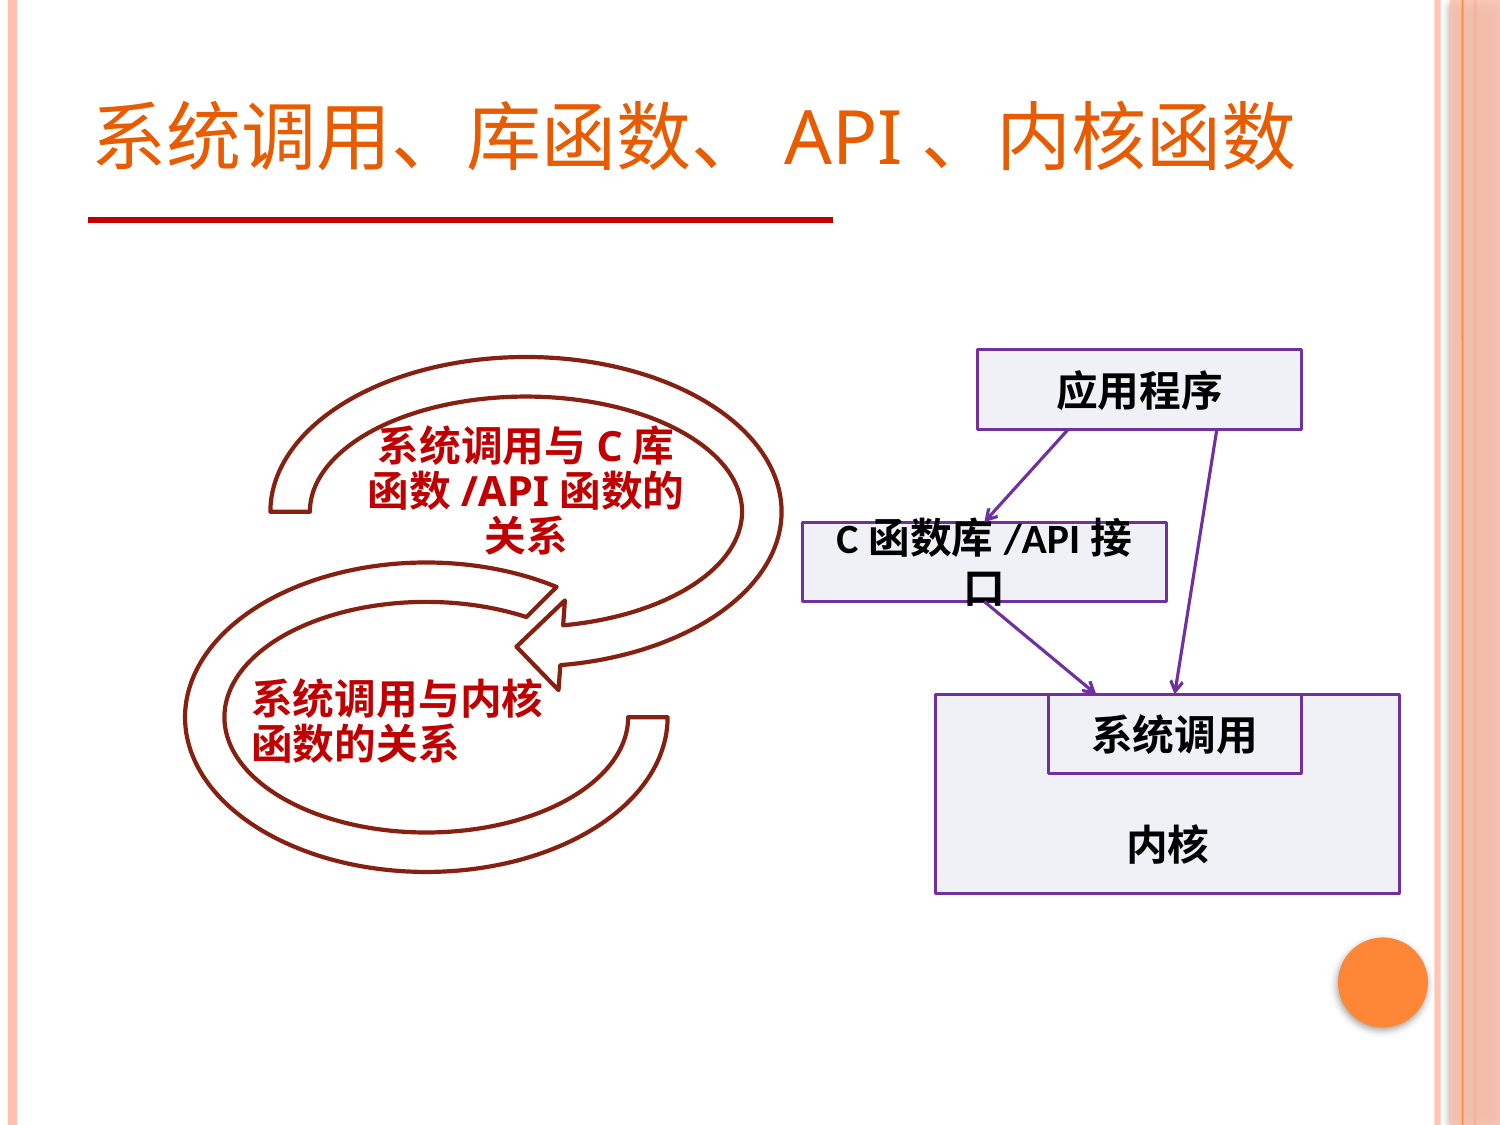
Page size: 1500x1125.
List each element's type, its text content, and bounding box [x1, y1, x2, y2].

title 系统调用、库函数、API、内核函数 [76, 54, 1317, 187]
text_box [829, 349, 1401, 894]
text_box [170, 168, 822, 1036]
